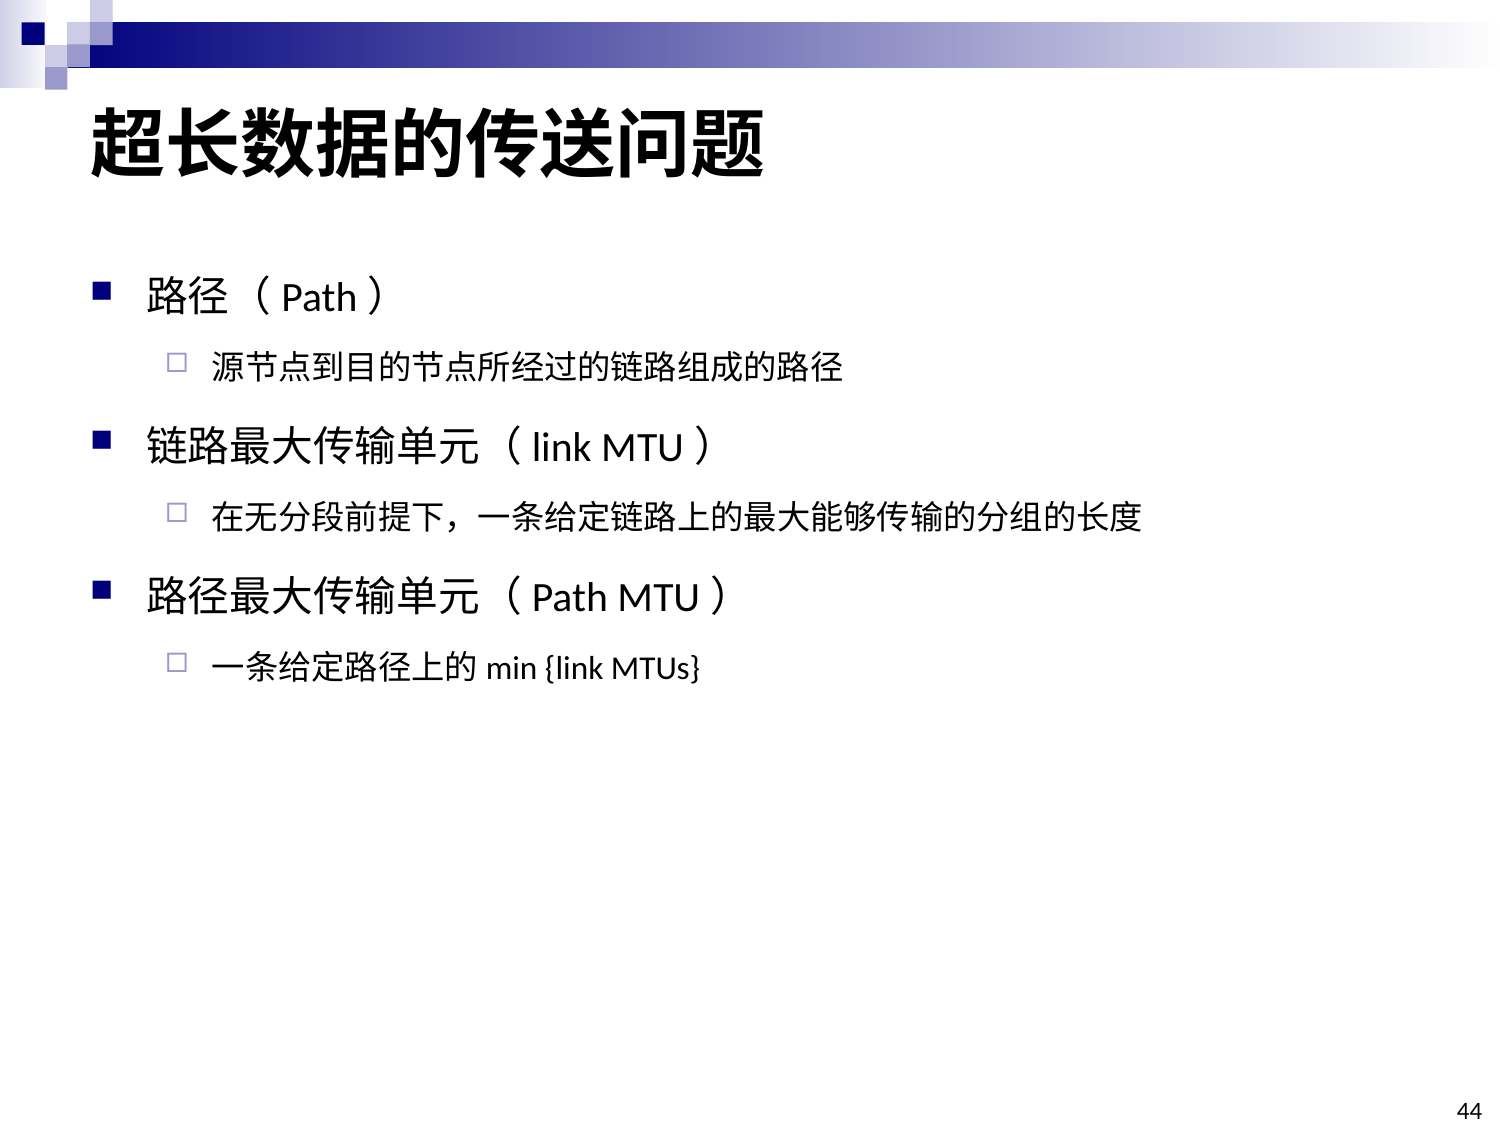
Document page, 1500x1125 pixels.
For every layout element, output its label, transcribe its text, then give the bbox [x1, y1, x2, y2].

slide_number 44 [1425, 1100, 1483, 1125]
title 超长数据的传送问题 [75, 75, 1425, 209]
list 路径（Path） 源节点到目的节点所经过的链路组成的路径 链路最大传输单元（link MTU） 在无分段前提下，一条给定链路上的最大能够传输的分组的长度 路径最大传输单元（Path MTU） 一条给定路径上的min {link MTUs} [75, 237, 1449, 880]
